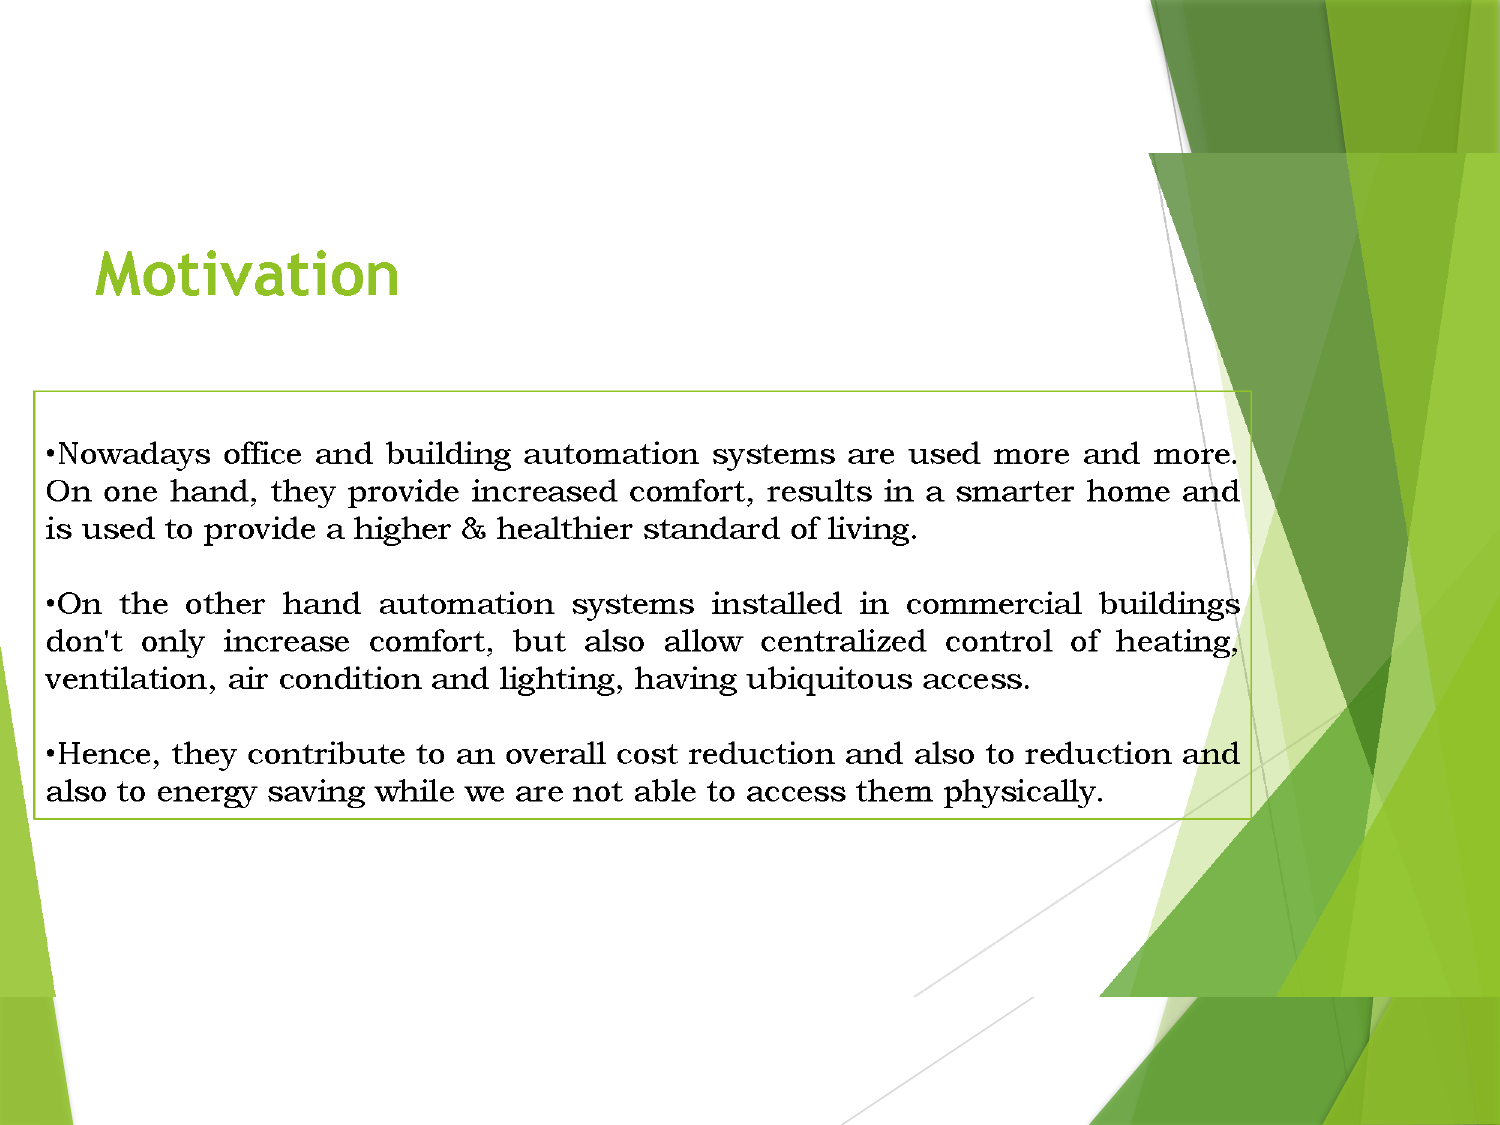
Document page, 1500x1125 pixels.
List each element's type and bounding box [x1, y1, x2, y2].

picture [0, 152, 1500, 998]
